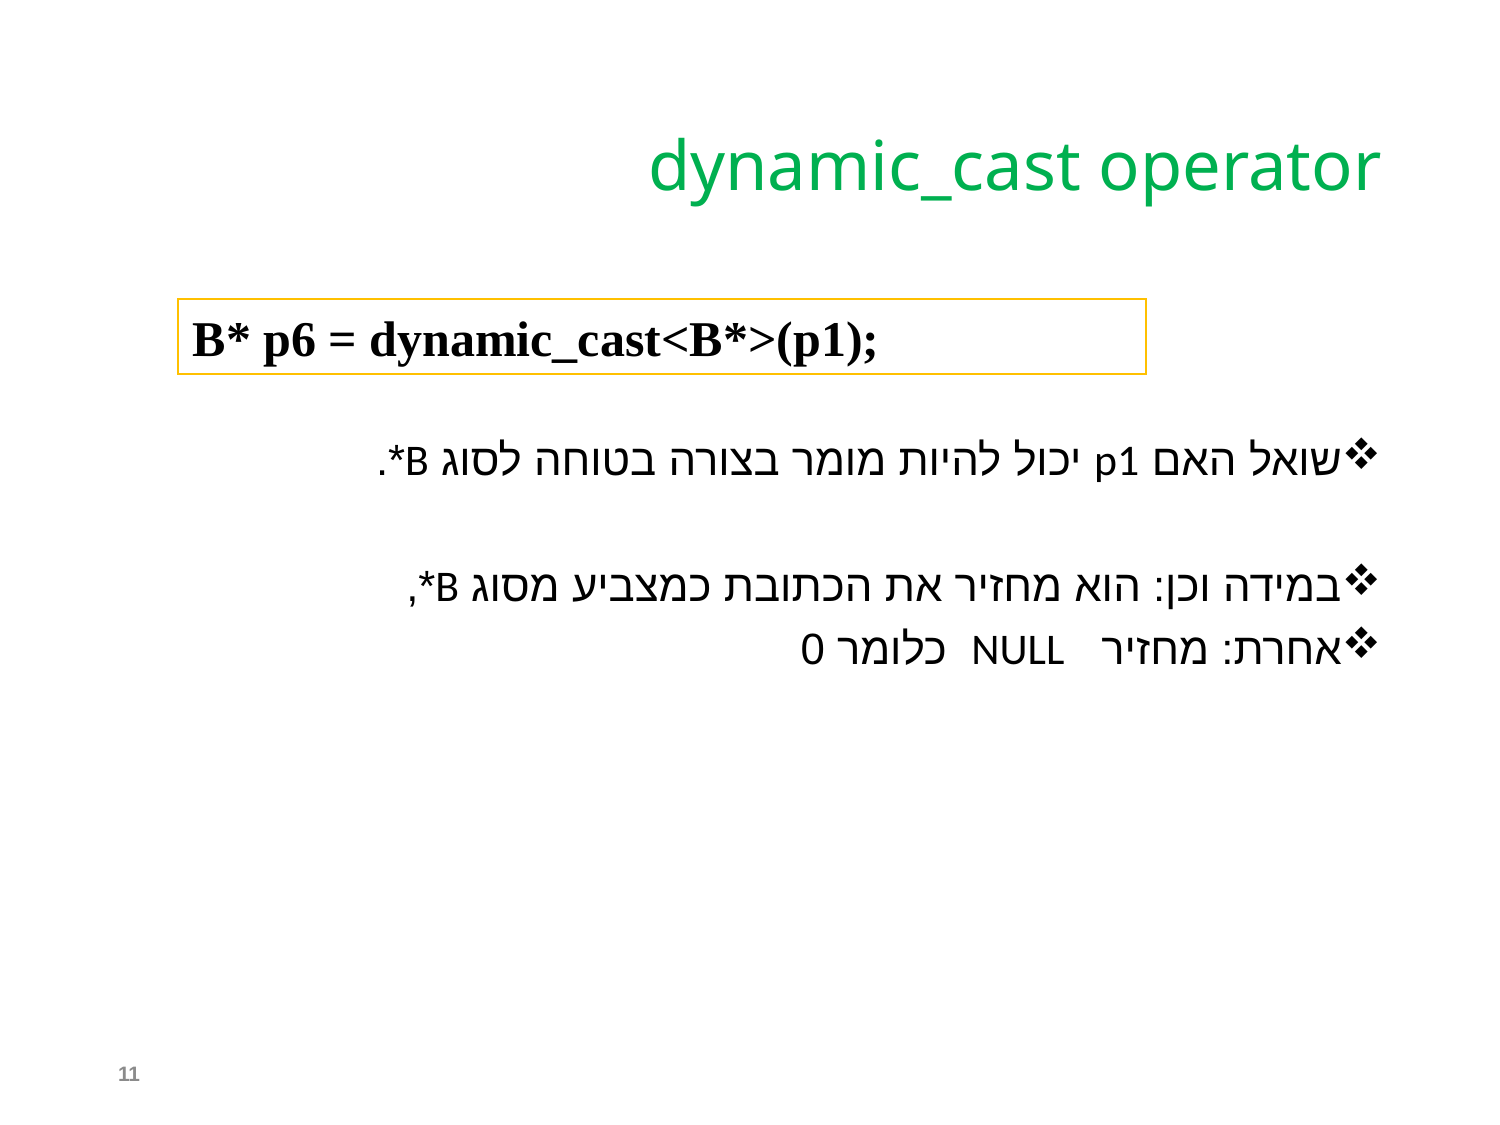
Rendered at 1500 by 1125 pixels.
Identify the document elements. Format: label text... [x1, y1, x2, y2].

title dynamic_cast operator [103, 59, 1397, 278]
slide_number 11 [103, 1042, 441, 1103]
text_box B* p6 = dynamic_cast<B*>(p1); [177, 298, 1147, 375]
list שואל האם p1 יכול להיות מומר בצורה בטוחה לסוג B*. במידה וכן: הוא מחזיר את הכתובת כמצביע מסוג B*, אחרת: מחזיר NULL כלומר 0 [103, 299, 1397, 1014]
